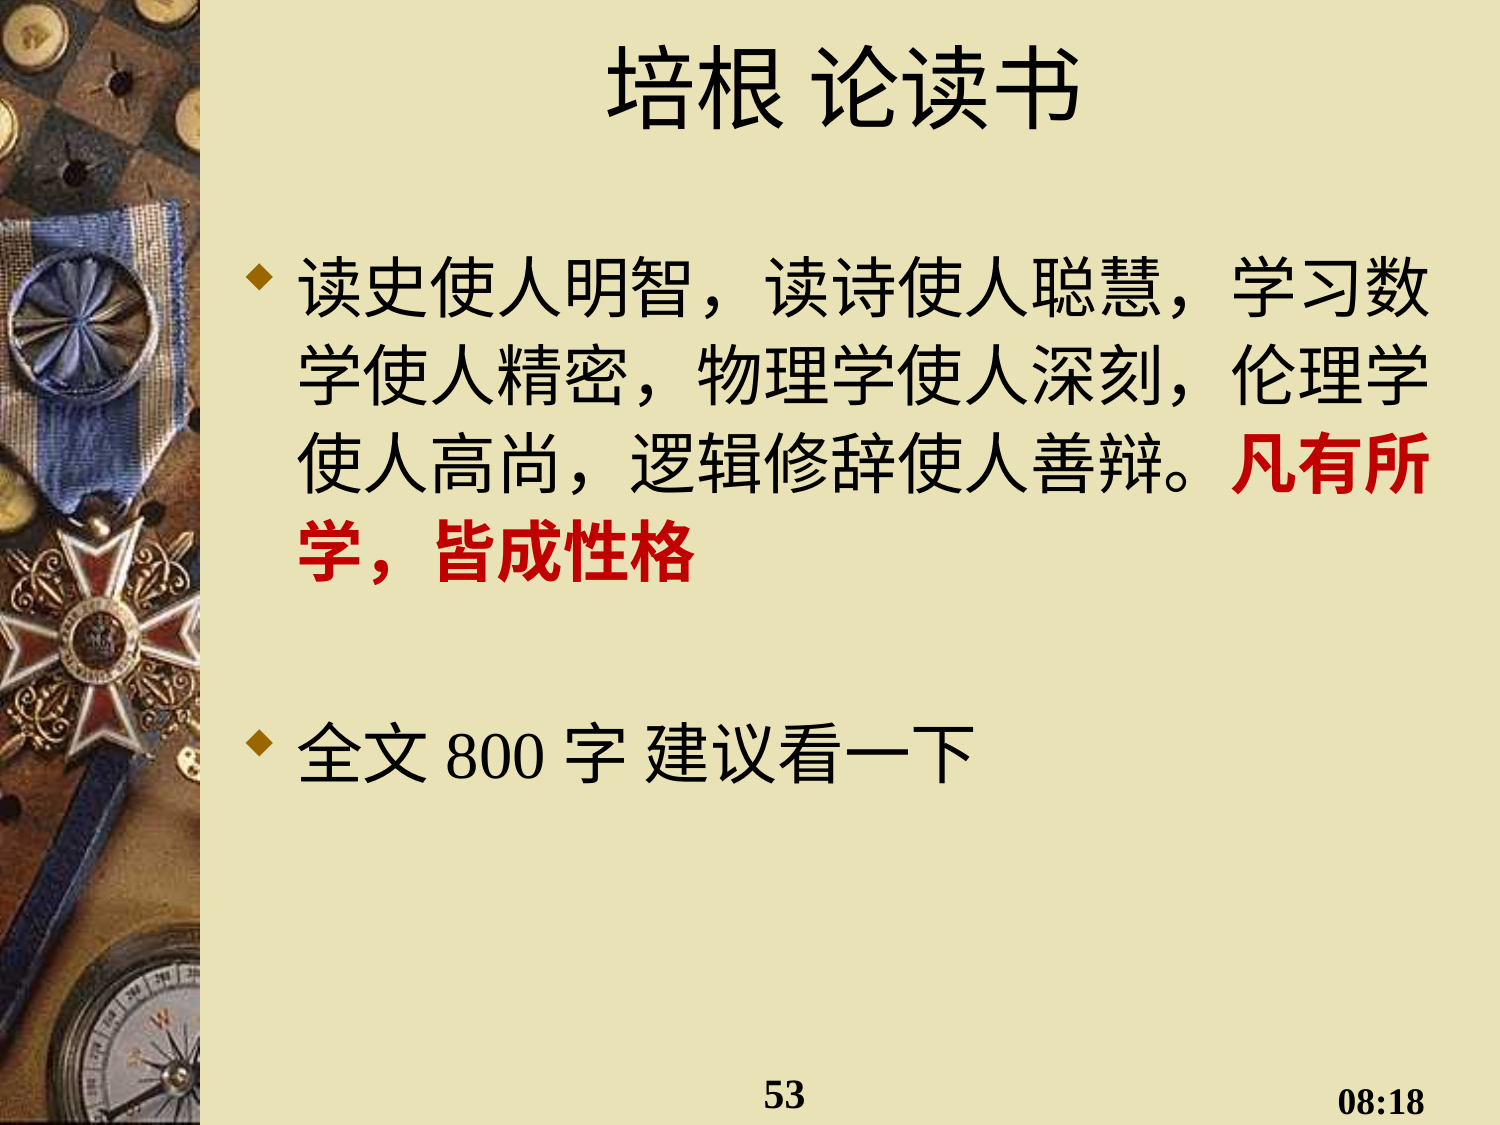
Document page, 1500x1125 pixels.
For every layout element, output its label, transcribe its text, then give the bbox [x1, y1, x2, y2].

title 培根 论读书 [225, 0, 1463, 180]
list 读史使人明智，读诗使人聪慧，学习数学使人精密，物理学使人深刻，伦理学使人高尚，逻辑修辞使人善辩。凡有所学，皆成性格 全文800字 建议看一下 [225, 230, 1475, 906]
picture [0, 0, 200, 1125]
